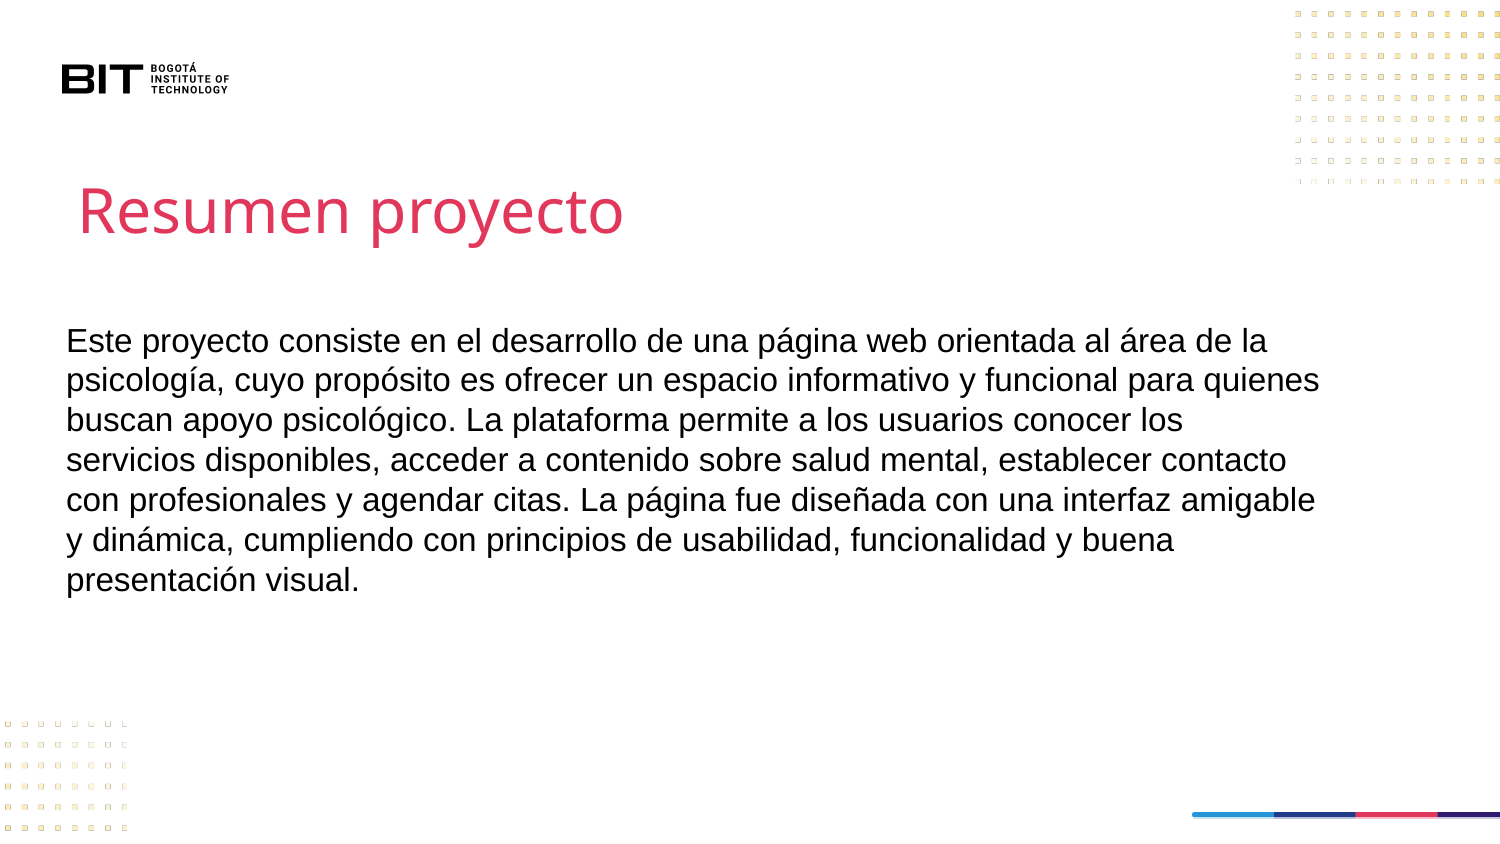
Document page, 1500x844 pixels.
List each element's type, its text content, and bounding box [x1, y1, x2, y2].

text_box Resumen proyecto [62, 156, 1214, 303]
title Este proyecto consiste en el desarrollo de una página web orientada al área de la psicología, cuyo propósito es ofrecer un espacio informativo y funcional para quienes buscan apoyo psicológico. La plataforma permite a los usuarios conocer los servicios disponibles, acceder a contenido sobre salud mental, establecer contacto con profesionales y agendar citas. La página fue diseñada con una interfaz amigable y dinámica, cumpliendo con principios de usabilidad, funcionalidad y buena presentación visual. [50, 303, 1338, 614]
picture [62, 62, 229, 95]
picture [1254, 0, 1500, 184]
picture [1192, 812, 1500, 819]
picture [0, 722, 168, 844]
